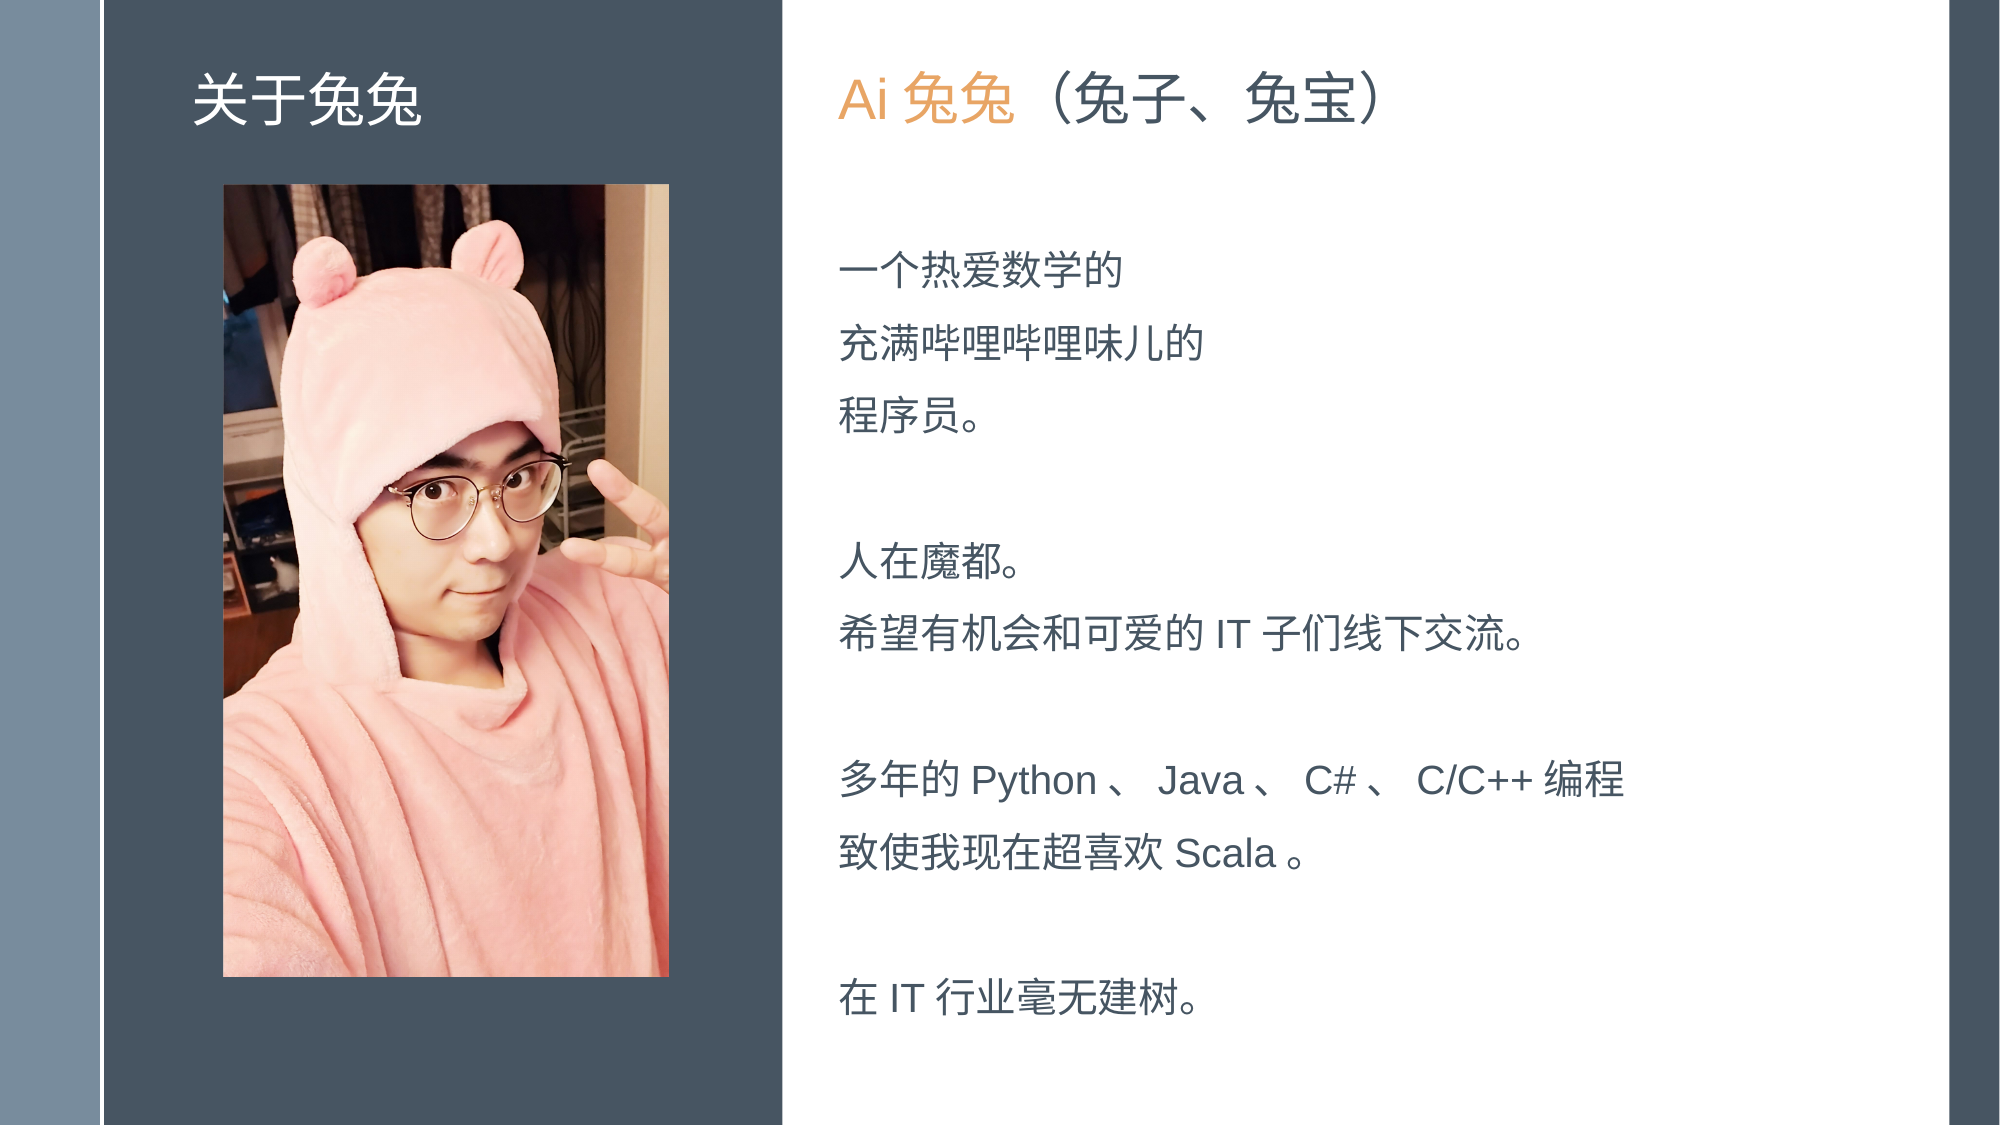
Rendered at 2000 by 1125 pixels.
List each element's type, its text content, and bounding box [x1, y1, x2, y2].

title 关于兔兔 [176, 19, 717, 142]
picture [224, 803, 669, 977]
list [50, 357, 843, 803]
picture [224, 185, 669, 357]
text_box Ai兔兔（兔子、兔宝） 一个热爱数学的 充满哔哩哔哩味儿的 程序员。 人在魔都。 希望有机会和可爱的IT子们线下交流。 多年的Python、Java、C#、C/C++编程 致使我现在超喜欢Scala。 在IT行业毫无建树。 [823, 62, 1910, 1035]
